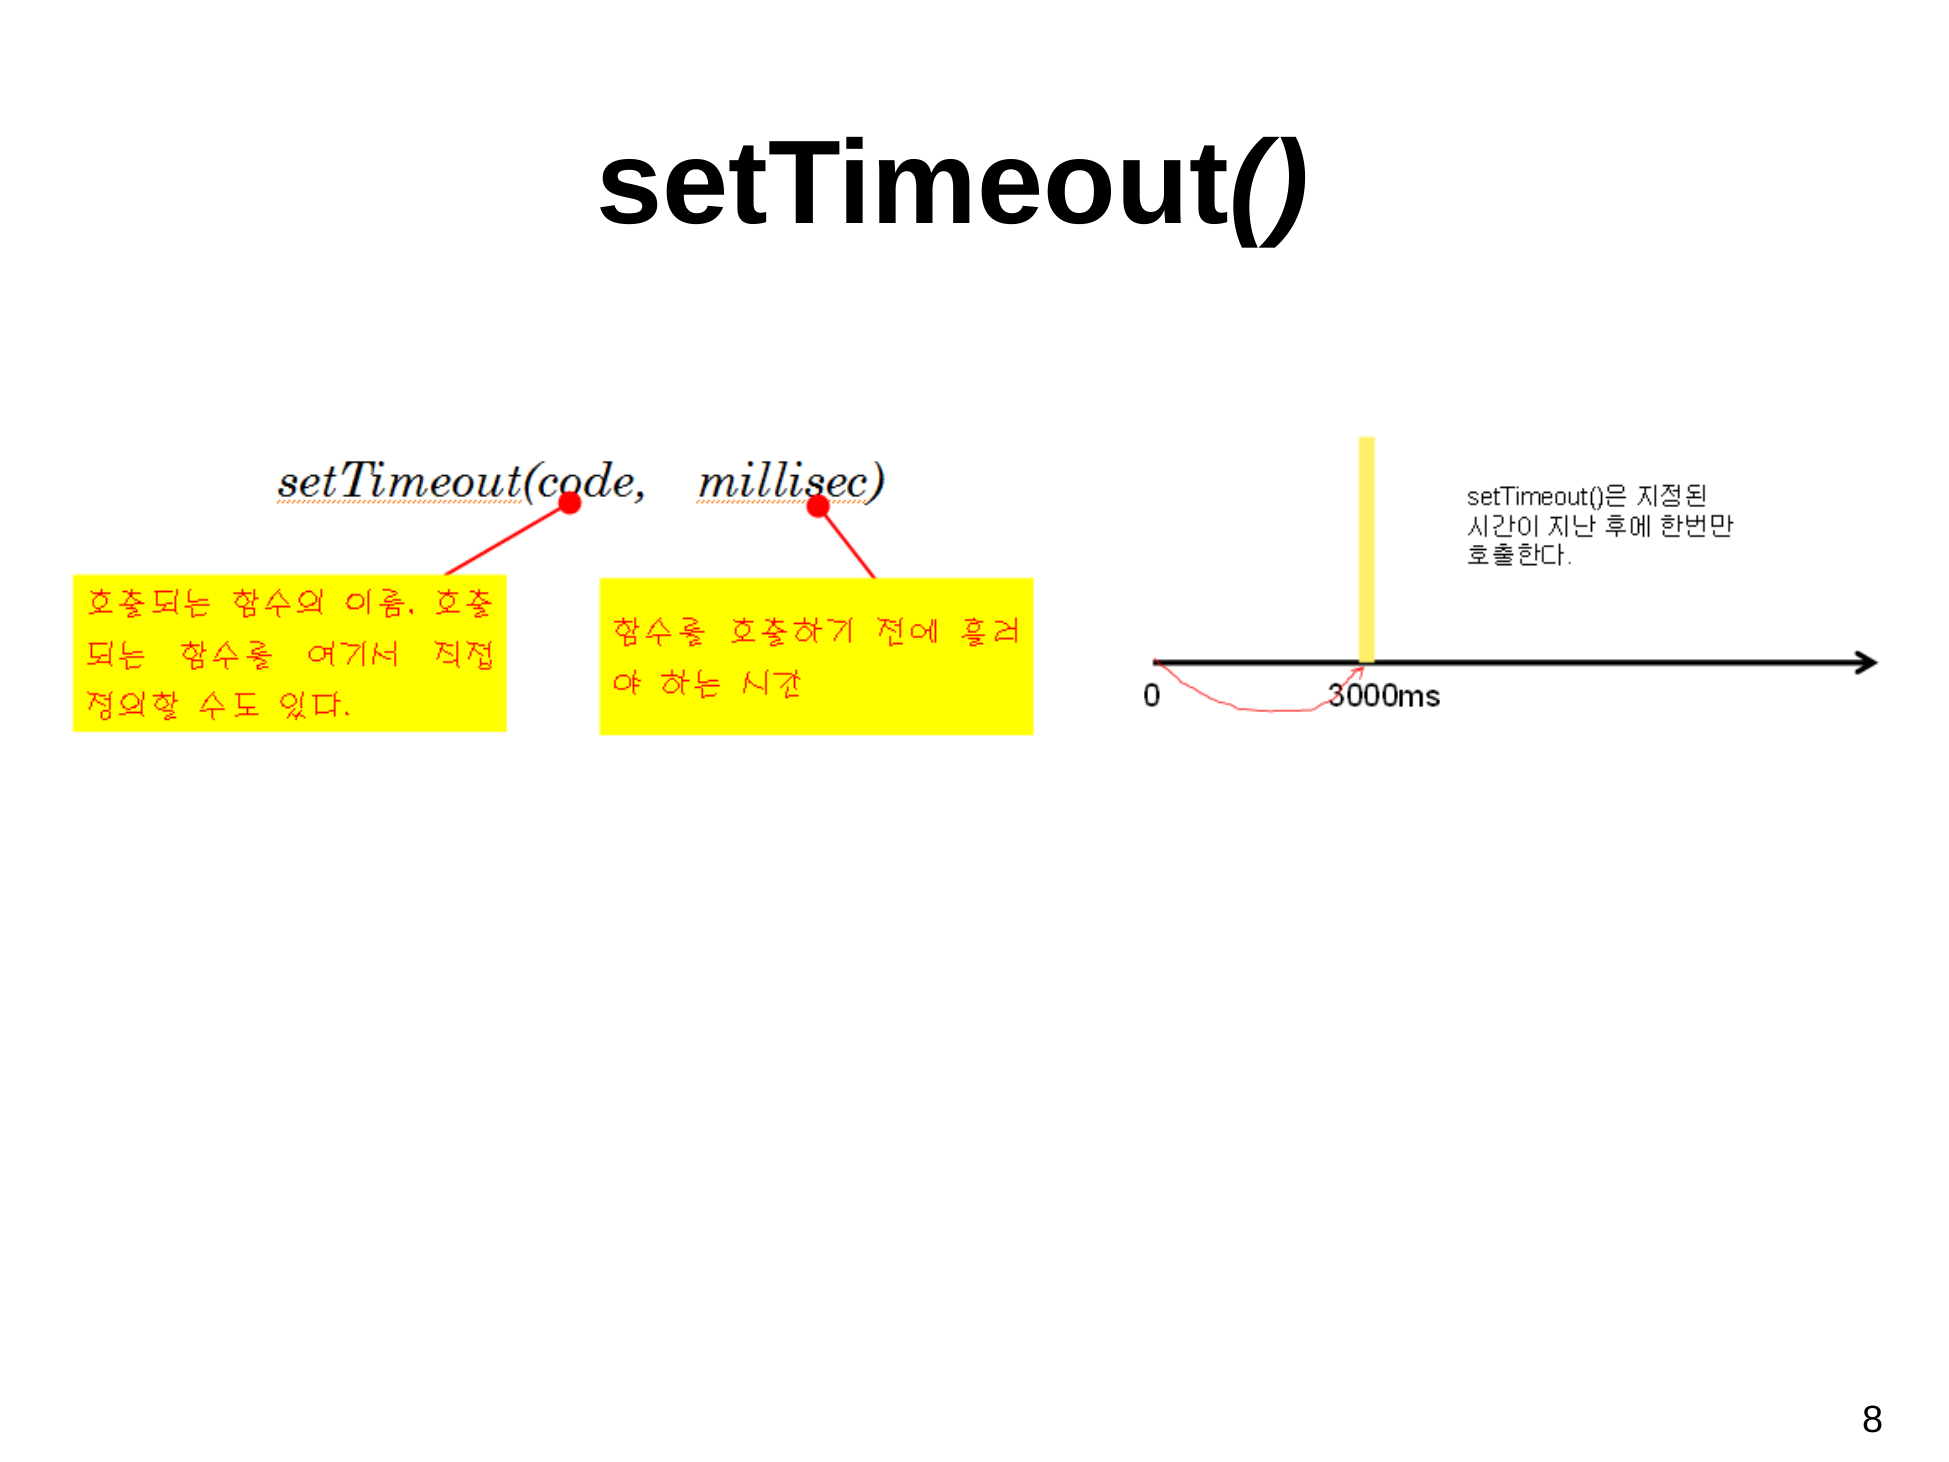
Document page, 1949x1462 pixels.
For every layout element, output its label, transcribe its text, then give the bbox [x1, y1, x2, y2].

slide_number ‹#› [1496, 1372, 1899, 1462]
title setTimeout() [156, 92, 1749, 255]
picture [49, 381, 1888, 755]
